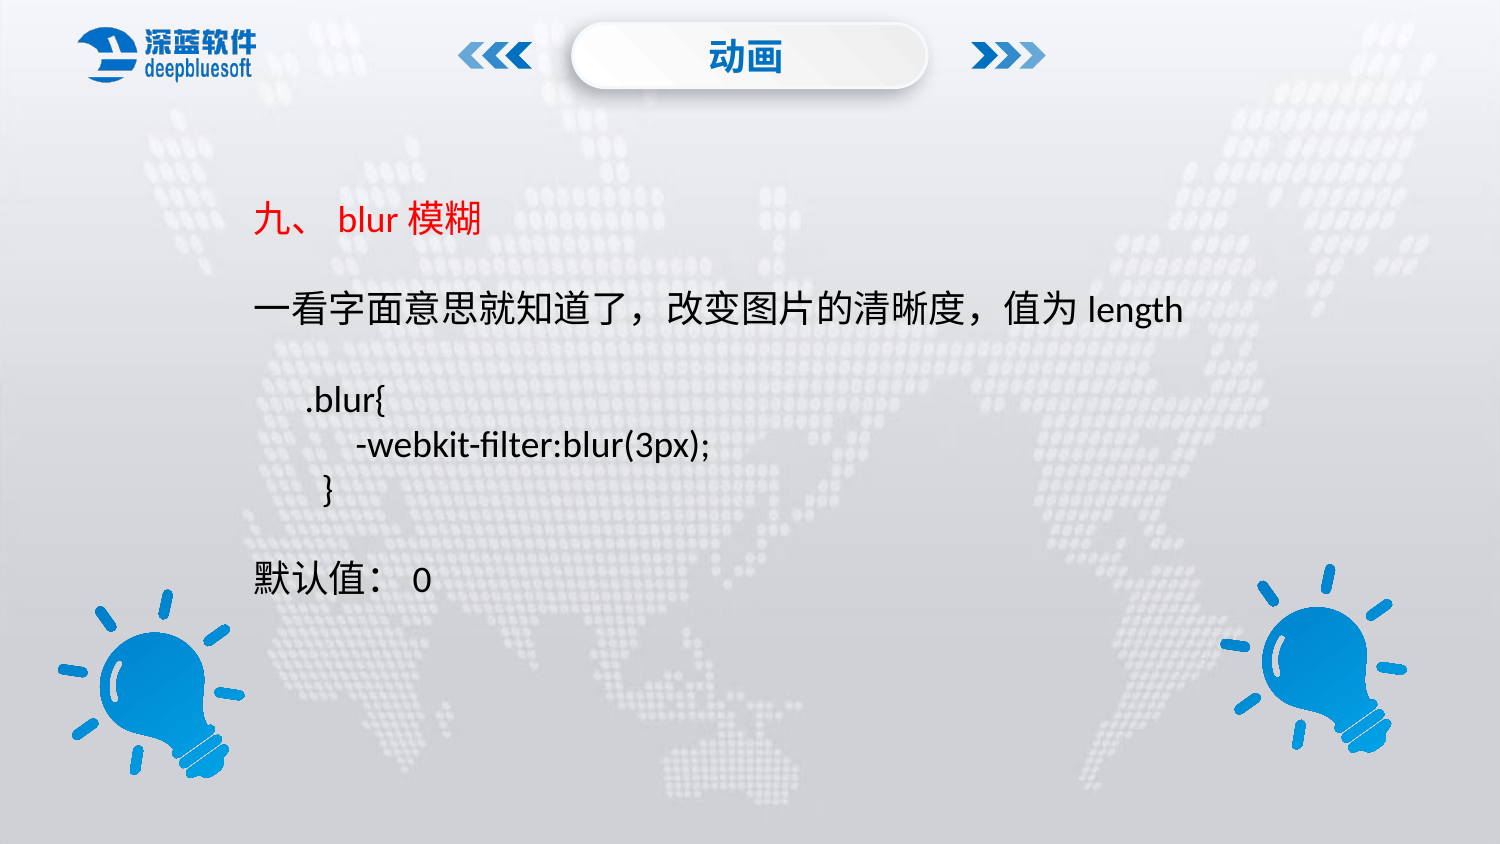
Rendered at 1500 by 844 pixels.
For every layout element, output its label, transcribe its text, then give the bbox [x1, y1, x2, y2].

text_box [1321, 564, 1336, 594]
text_box [214, 687, 245, 701]
text_box [158, 589, 173, 620]
text_box [1376, 662, 1407, 675]
text_box [99, 632, 229, 778]
text_box [1366, 599, 1393, 621]
text_box [1234, 692, 1261, 715]
text_box [58, 664, 88, 678]
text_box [971, 41, 1046, 69]
text_box [570, 21, 930, 90]
text_box [1262, 580, 1279, 607]
text_box [1220, 639, 1250, 652]
text_box 动画 [617, 28, 876, 82]
text_box [72, 718, 99, 740]
text_box [1262, 607, 1392, 753]
picture [0, 0, 1500, 844]
text_box 九、blur模糊 一看字面意思就知道了，改变图片的清晰度，值为length .blur{ -webkit-filter:blur(3px); } 默认值：0 [238, 187, 1262, 607]
text_box [95, 606, 117, 632]
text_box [457, 41, 533, 69]
text_box [203, 624, 230, 647]
